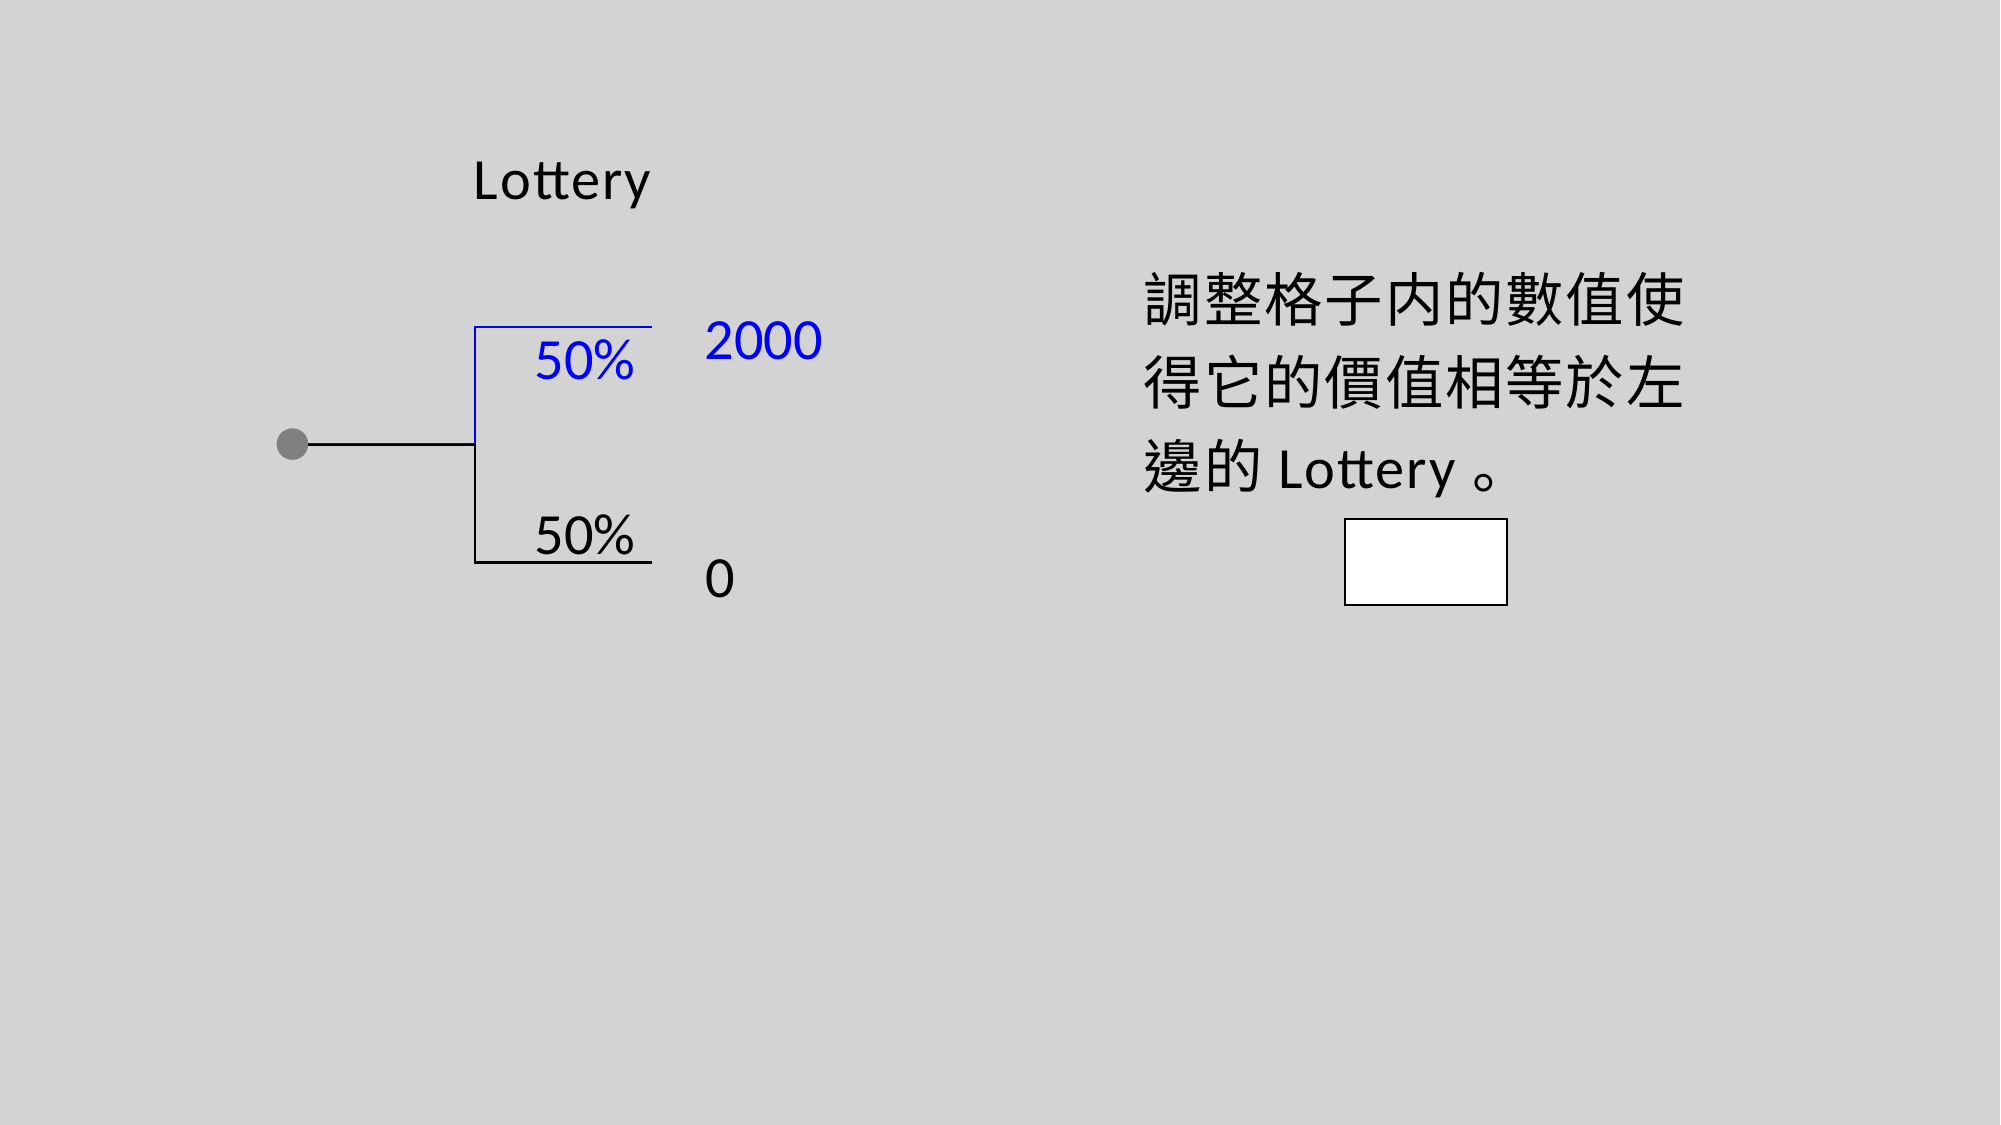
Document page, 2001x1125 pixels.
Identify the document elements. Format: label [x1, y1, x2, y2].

text_box [276, 133, 849, 618]
text_box [1129, 241, 1724, 605]
